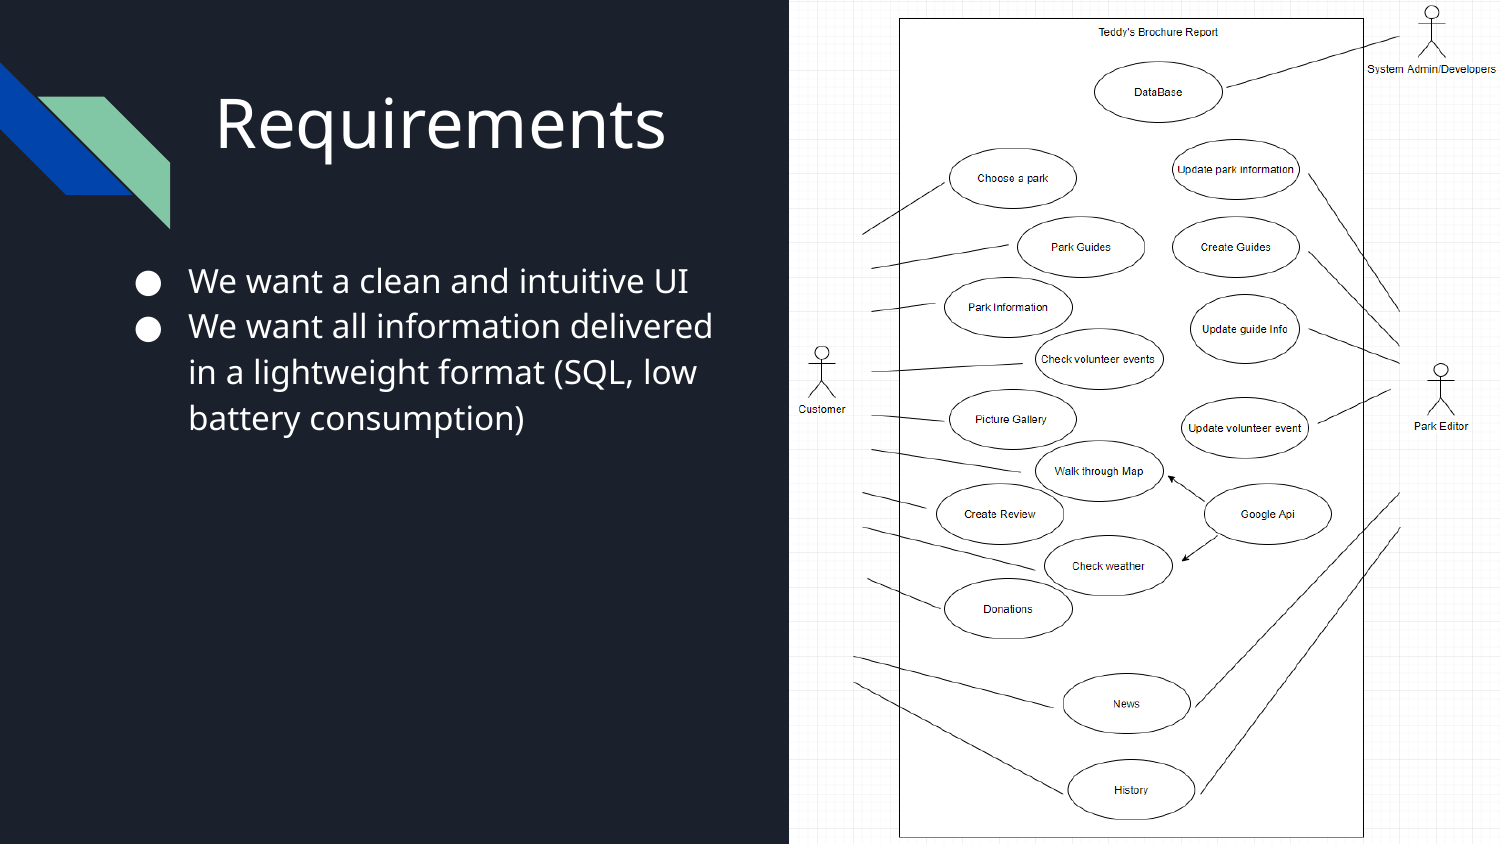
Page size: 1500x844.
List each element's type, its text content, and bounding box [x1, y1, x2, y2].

title Requirements [199, 64, 784, 215]
picture [789, 0, 1500, 844]
list We want a clean and intuitive UI We want all information delivered in a lightweight format (SQL, low battery consumption) [98, 238, 751, 717]
